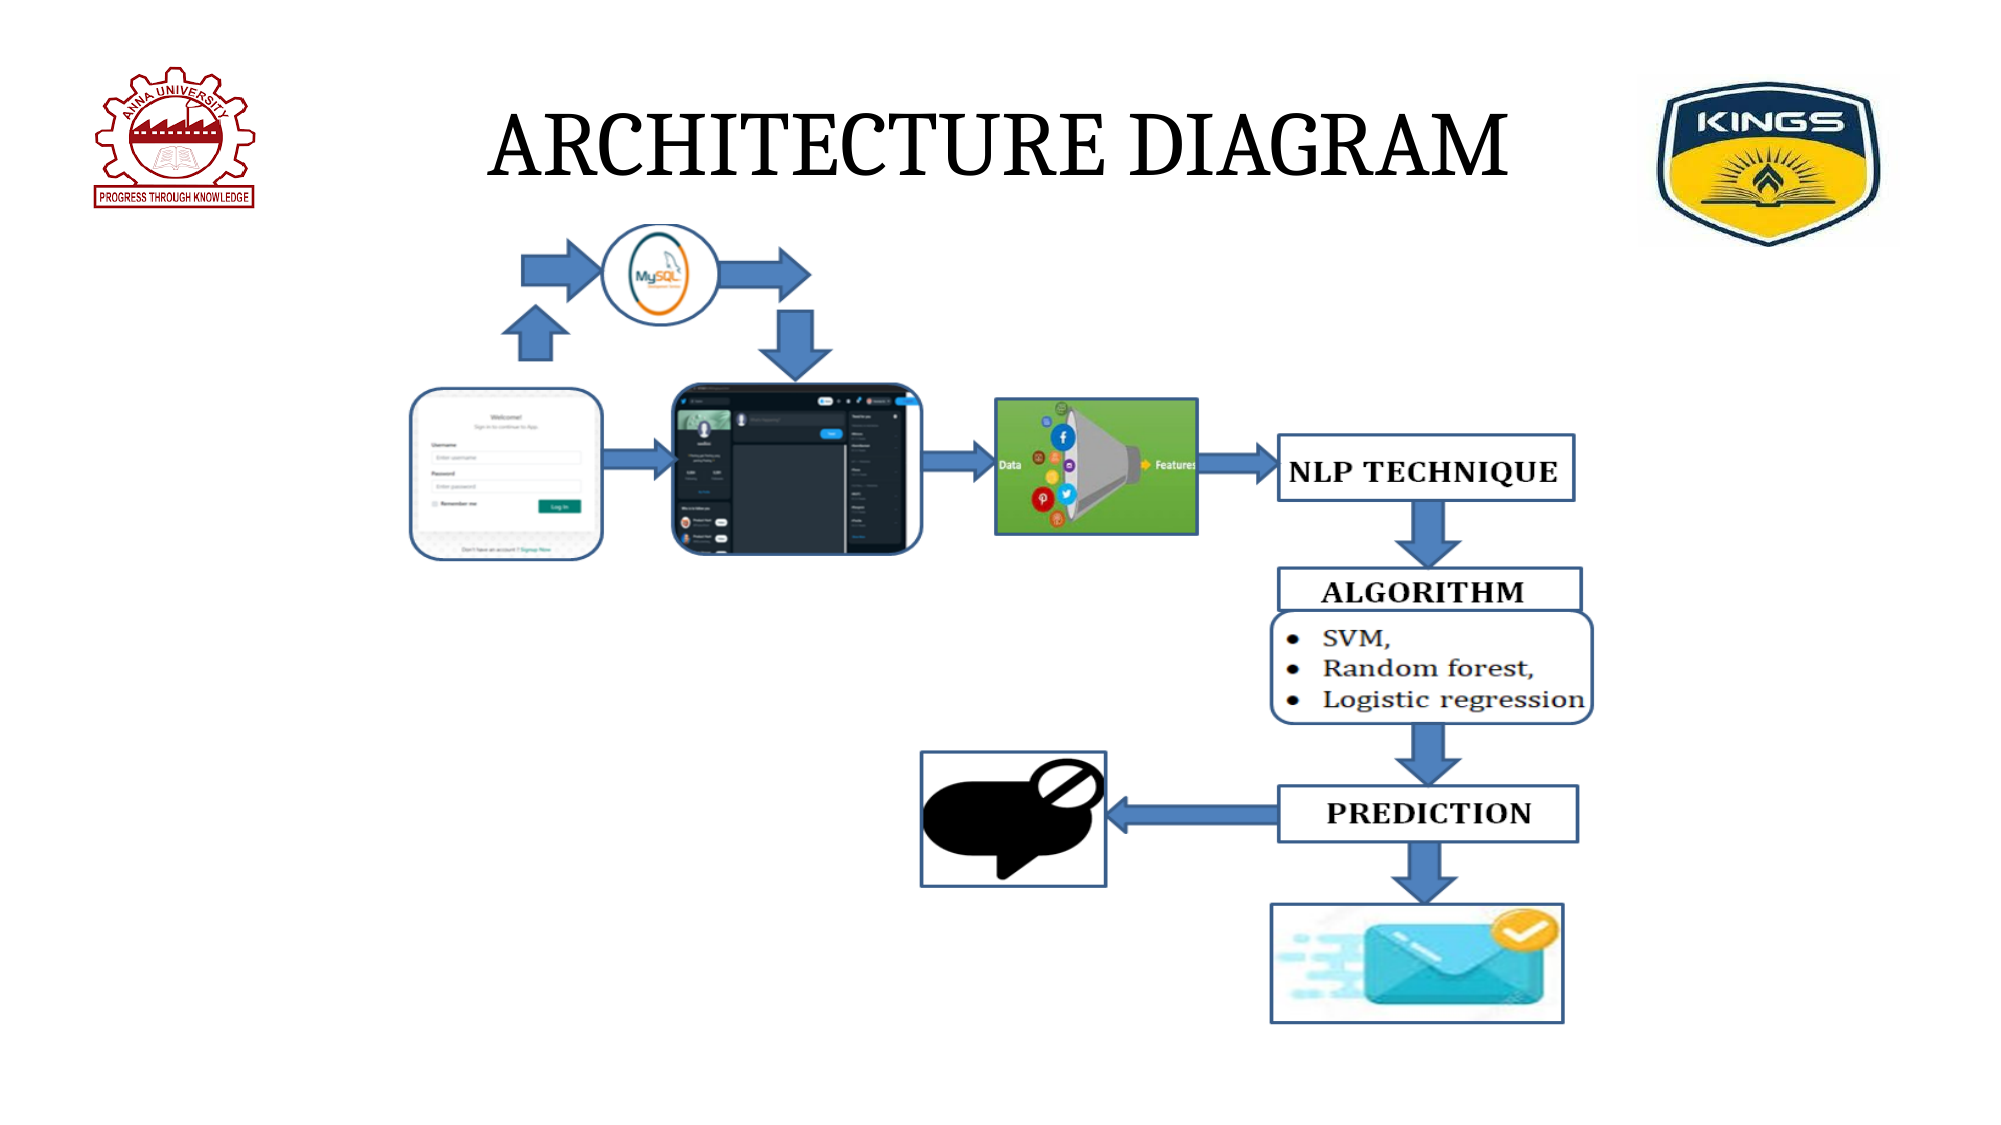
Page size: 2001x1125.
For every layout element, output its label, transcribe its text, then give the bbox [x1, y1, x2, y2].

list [387, 224, 1638, 1038]
picture [37, 49, 313, 226]
title ARCHITECTURE DIAGRAM [99, 45, 1900, 233]
picture [1637, 74, 1901, 247]
